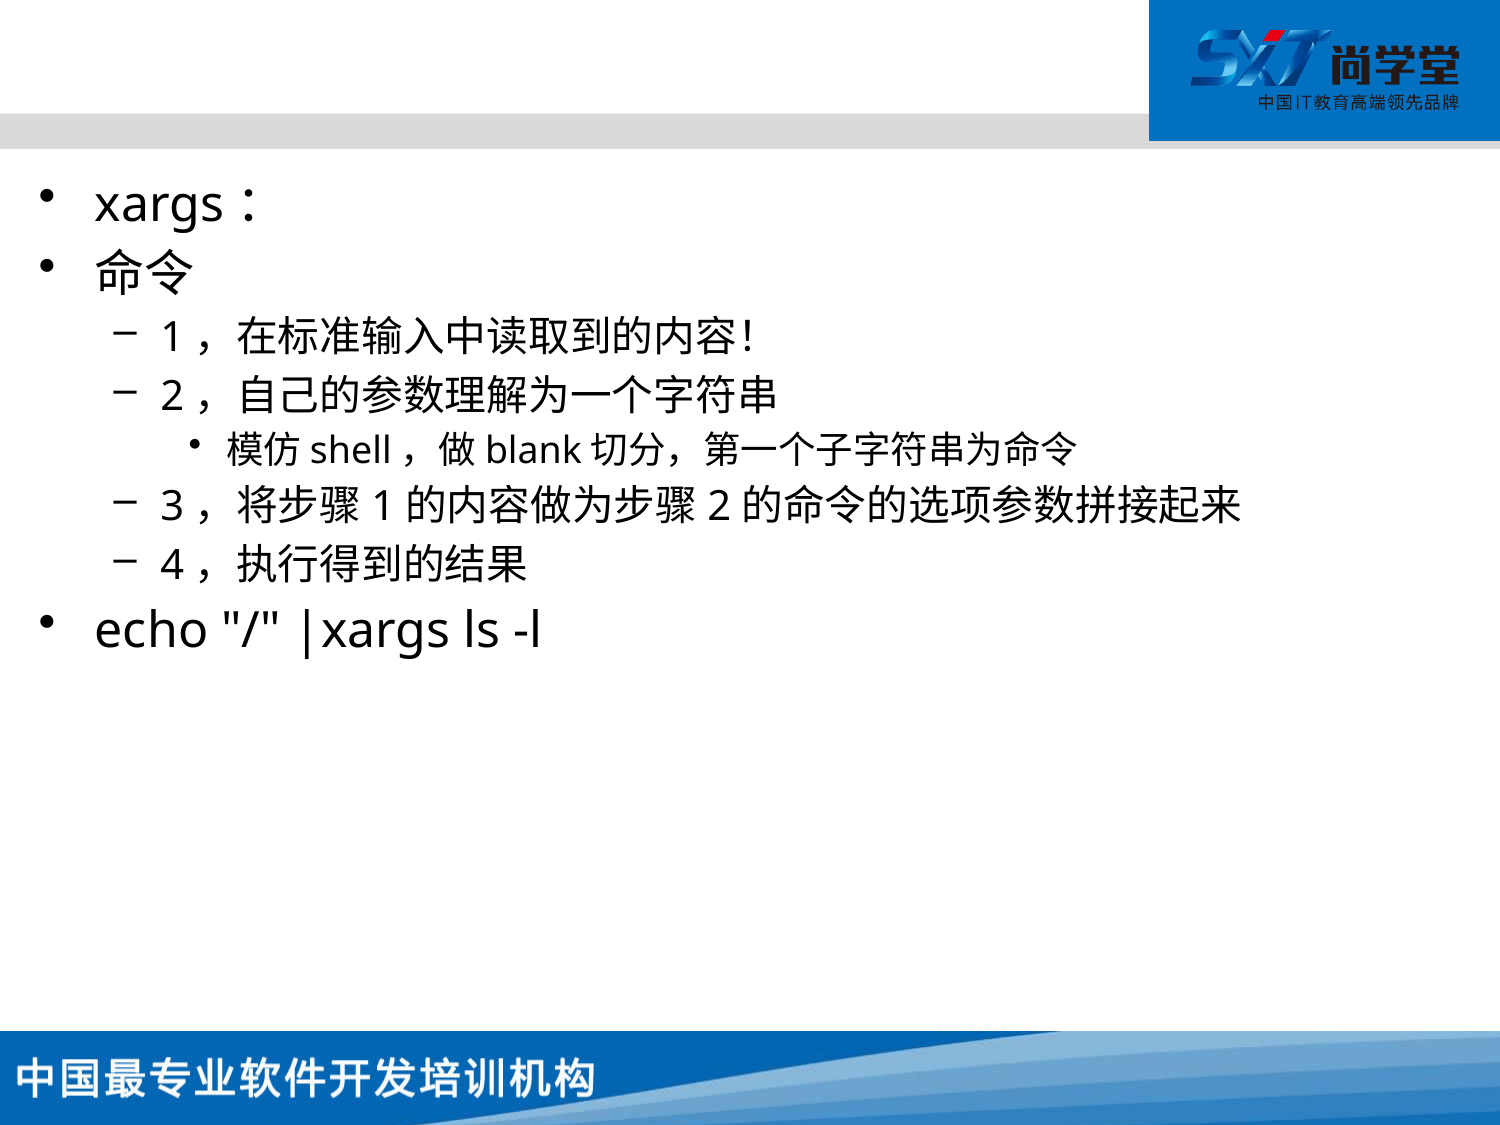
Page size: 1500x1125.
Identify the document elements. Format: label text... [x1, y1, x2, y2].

picture [1149, 0, 1500, 141]
list xargs： 命令 1，在标准输入中读取到的内容！ 2，自己的参数理解为一个字符串 模仿shell，做blank切分，第一个子字符串为命令 3，将步骤1的内容做为步骤2的命令的选项参数拼接起来 4，执行得到的结果 echo "/" |xargs ls -l [23, 164, 1465, 997]
picture [0, 1031, 1500, 1125]
